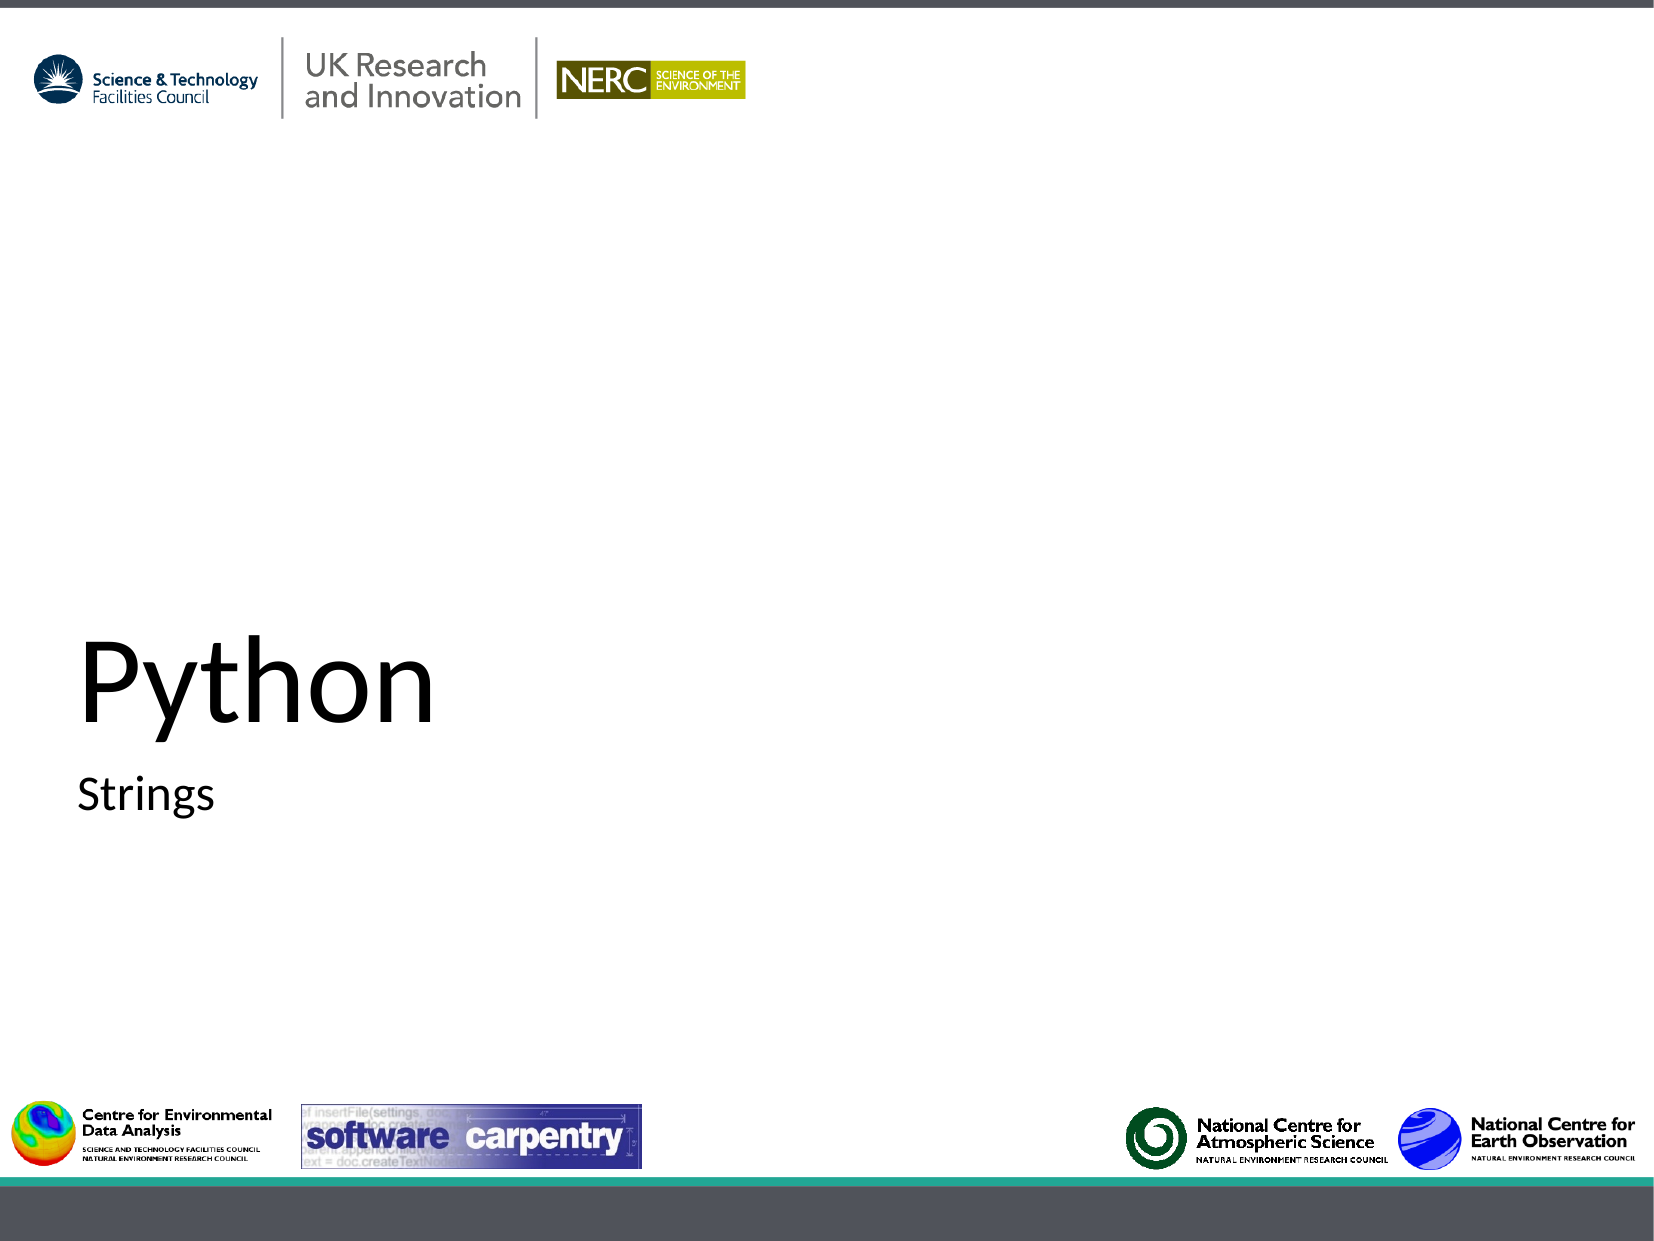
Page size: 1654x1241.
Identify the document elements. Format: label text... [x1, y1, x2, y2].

title Python [62, 601, 1468, 758]
subtitle Strings [62, 759, 1303, 860]
picture [0, 0, 1654, 1241]
